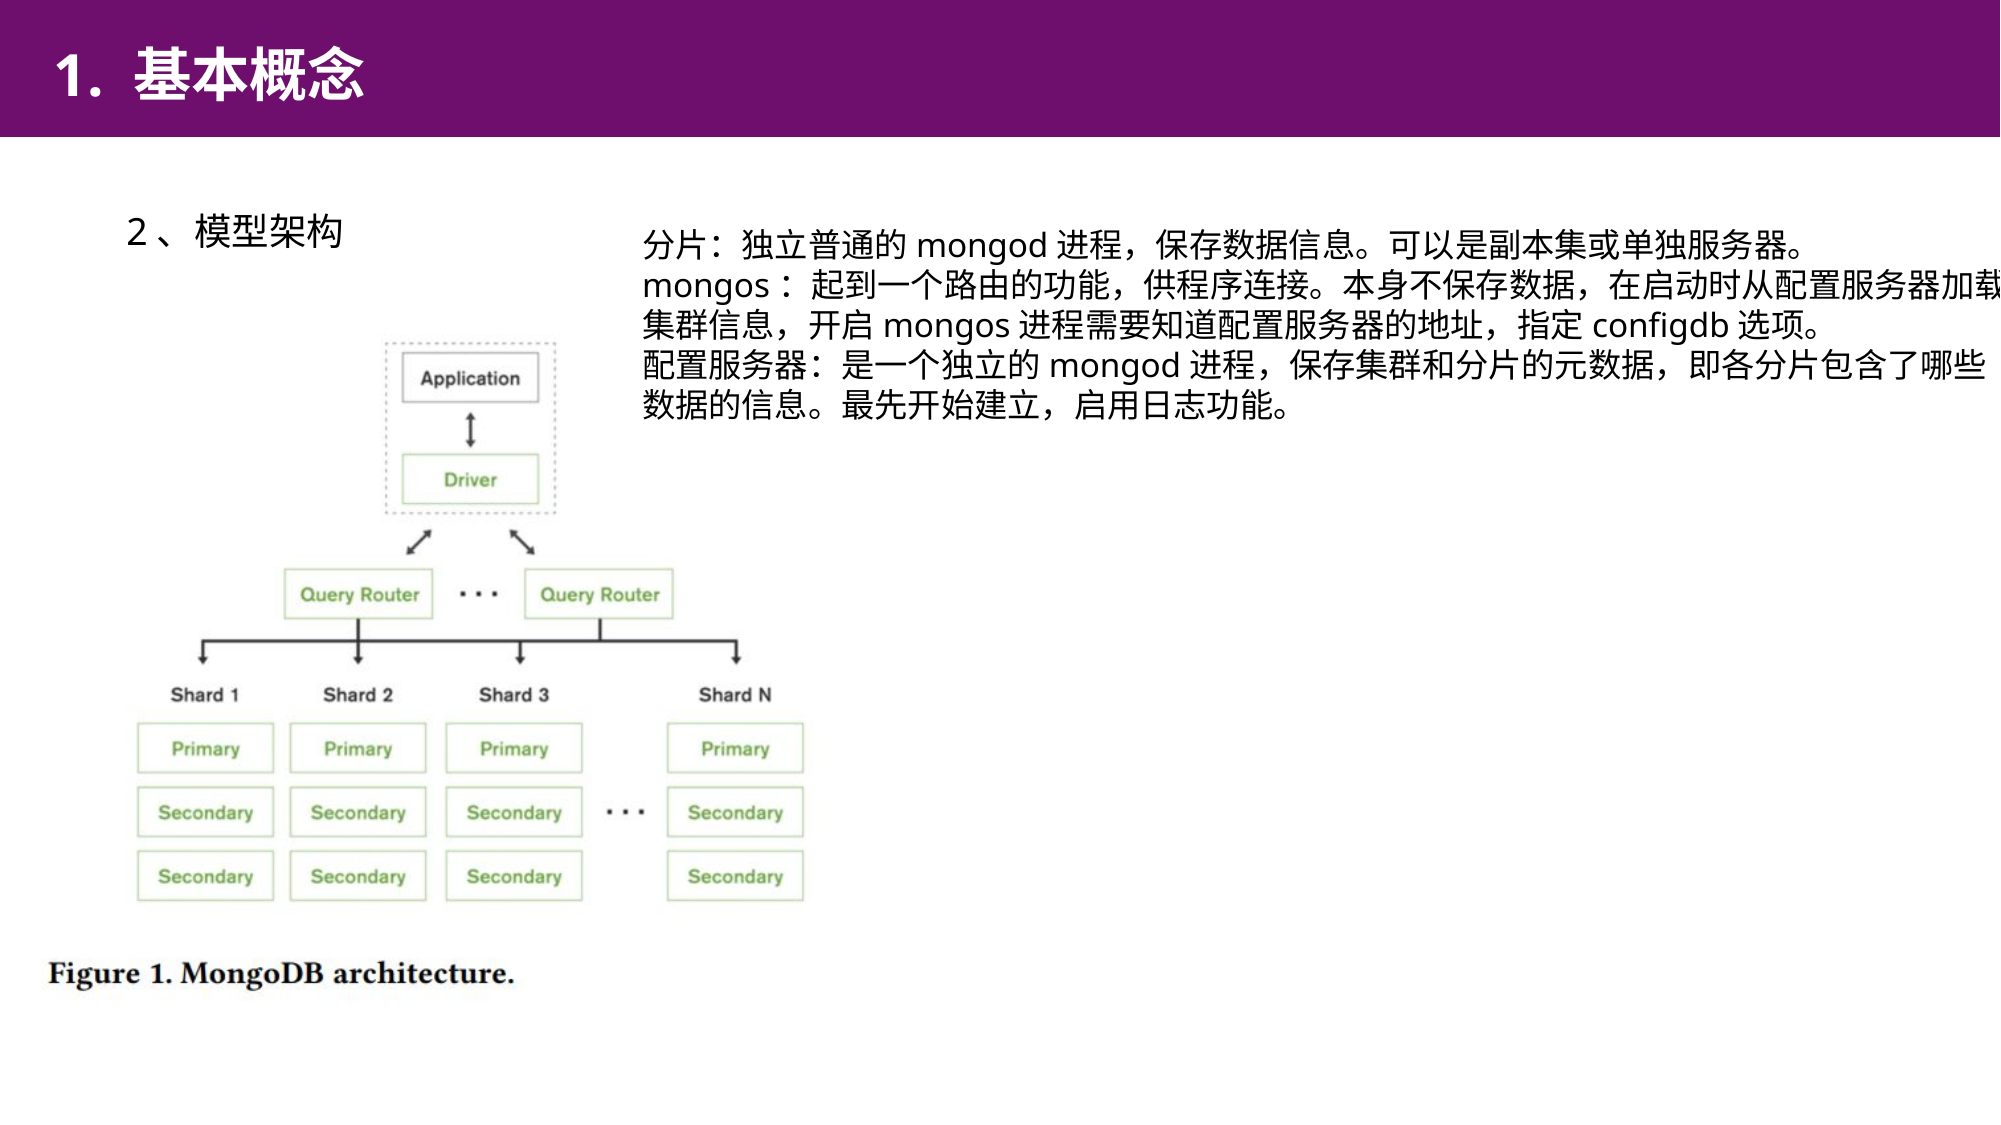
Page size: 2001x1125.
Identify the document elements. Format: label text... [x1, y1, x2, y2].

picture [20, 302, 858, 1007]
text_box 分片：独立普通的mongod进程，保存数据信息。可以是副本集或单独服务器。 mongos：起到一个路由的功能，供程序连接。本身不保存数据，在启动时从配置服务器加载集群信息，开启mongos进程需要知道配置服务器的地址，指定configdb选项。 配置服务器：是一个独立的mongod进程，保存集群和分片的元数据，即各分片包含了哪些数据的信息。最先开始建立，启用日志功能。 [627, 216, 2000, 432]
text_box 2、模型架构 [111, 200, 976, 261]
picture [0, 0, 2000, 137]
